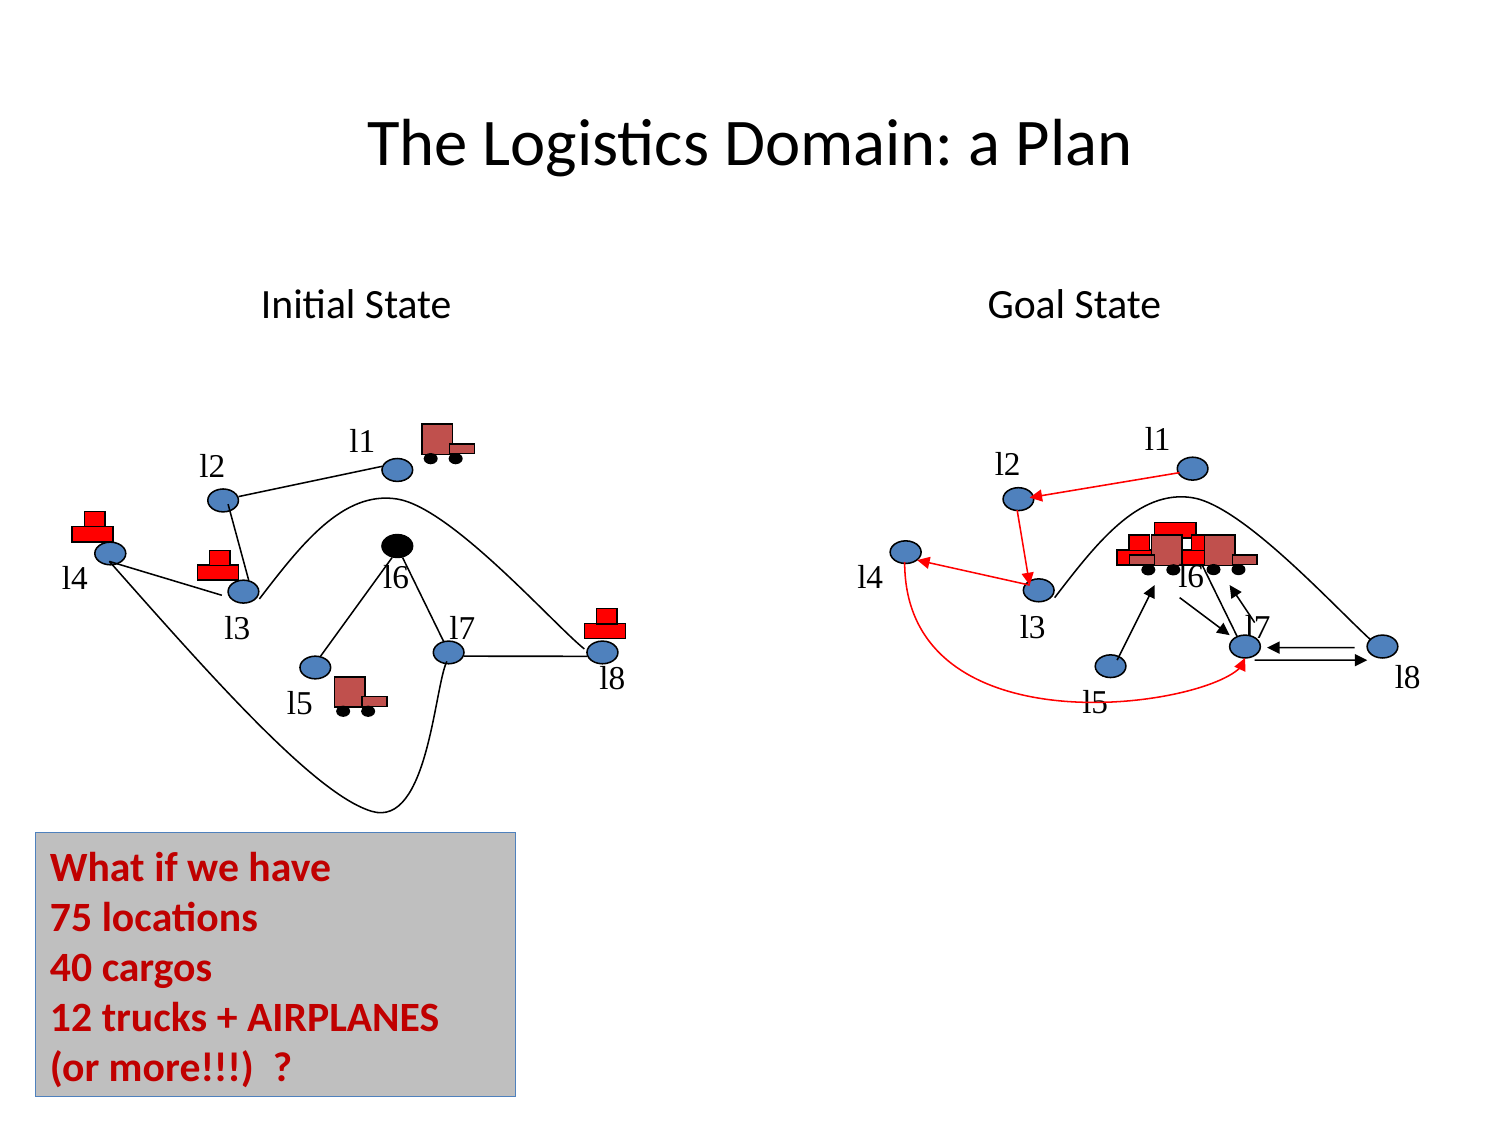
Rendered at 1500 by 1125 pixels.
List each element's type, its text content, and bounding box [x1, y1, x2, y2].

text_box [1204, 534, 1258, 575]
text_box [1084, 496, 1370, 646]
text_box What if we have 75 locations 40 cargos 12 trucks + AIRPLANES (or more!!!) ? [35, 832, 516, 1097]
text_box l1 [1130, 410, 1186, 465]
text_box l5 [1067, 672, 1124, 700]
text_box [1003, 490, 1034, 511]
text_box [1254, 653, 1368, 667]
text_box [904, 561, 1246, 659]
text_box Initial State [246, 269, 539, 335]
text_box [1267, 641, 1355, 654]
text_box [1177, 457, 1208, 481]
text_box l8 [1380, 647, 1436, 703]
text_box [1367, 635, 1398, 658]
text_box l2 [980, 435, 1036, 490]
title The Logistics Domain: a Plan [74, 44, 1426, 233]
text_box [1116, 534, 1128, 560]
text_box Goal State [972, 269, 1266, 335]
text_box l7 [1250, 597, 1286, 653]
text_box l5 [1067, 702, 1124, 728]
text_box [1029, 472, 1180, 502]
text_box [891, 540, 922, 563]
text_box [46, 411, 642, 829]
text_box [1129, 534, 1183, 560]
text_box [1250, 635, 1261, 658]
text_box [1183, 534, 1203, 560]
text_box l4 [842, 547, 899, 603]
text_box [917, 556, 931, 560]
text_box [1095, 668, 1126, 672]
